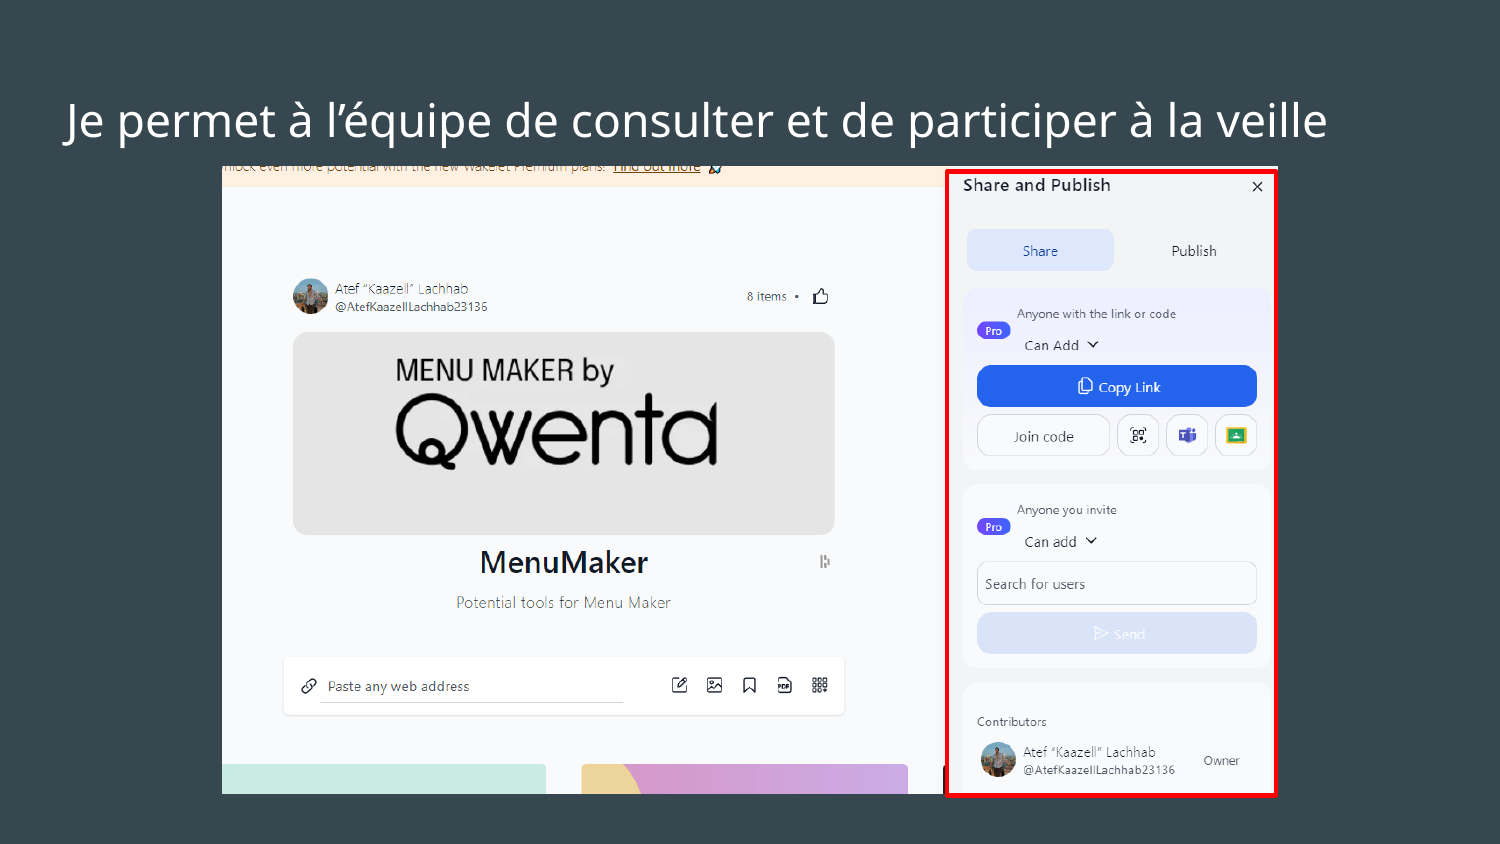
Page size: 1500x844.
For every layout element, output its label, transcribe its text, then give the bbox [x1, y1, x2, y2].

picture [222, 166, 1278, 794]
title Je permet à l’équipe de consulter et de participer à la veille [51, 72, 1449, 167]
